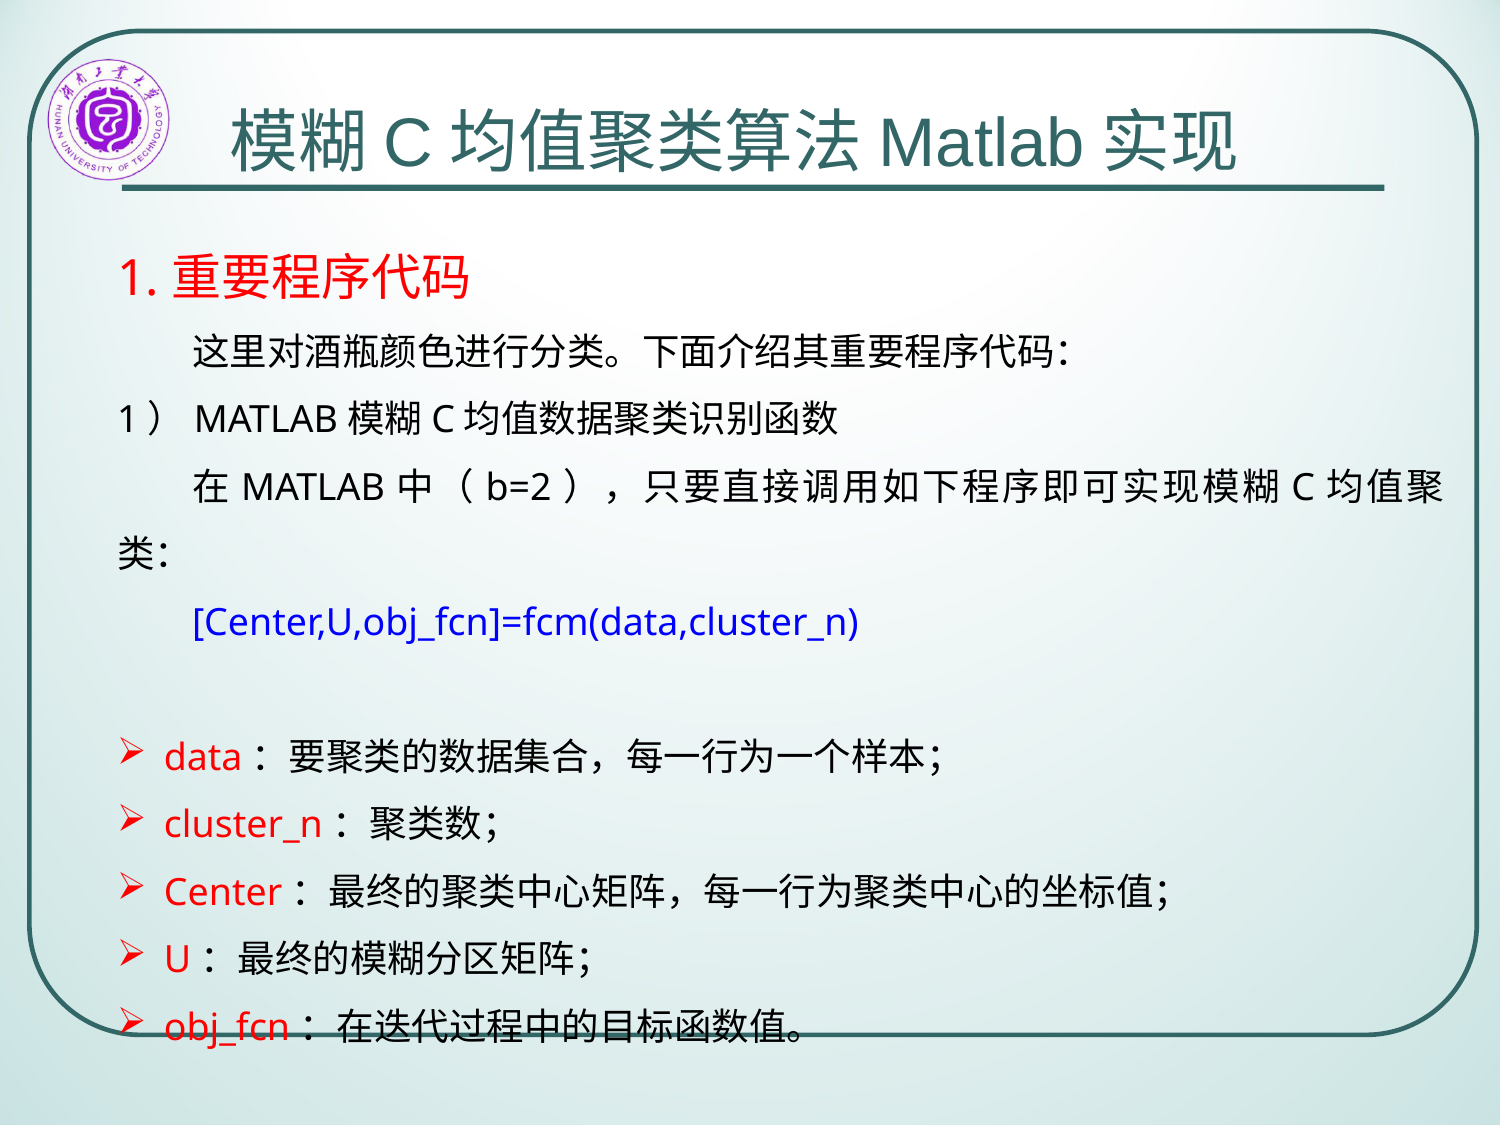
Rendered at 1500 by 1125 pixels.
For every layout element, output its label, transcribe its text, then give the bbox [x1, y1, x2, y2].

picture [0, 0, 1500, 1125]
text_box 模糊C均值聚类算法Matlab实现 [182, 89, 1446, 208]
text_box 1.重要程序代码 这里对酒瓶颜色进行分类。下面介绍其重要程序代码： 1）MATLAB模糊C均值数据聚类识别函数 在MATLAB中（b=2），只要直接调用如下程序即可实现模糊C均值聚类： [Center,U,obj_fcn]=fcm(data,cluster_n) data：要聚类的数据集合，每一行为一个样本； cluster_n：聚类数； Center：最终的聚类中心矩阵，每一行为聚类中心的坐标值； U：最终的模糊分区矩阵； obj_fcn：在迭代过程中的目标函数值。 [102, 207, 1459, 1125]
